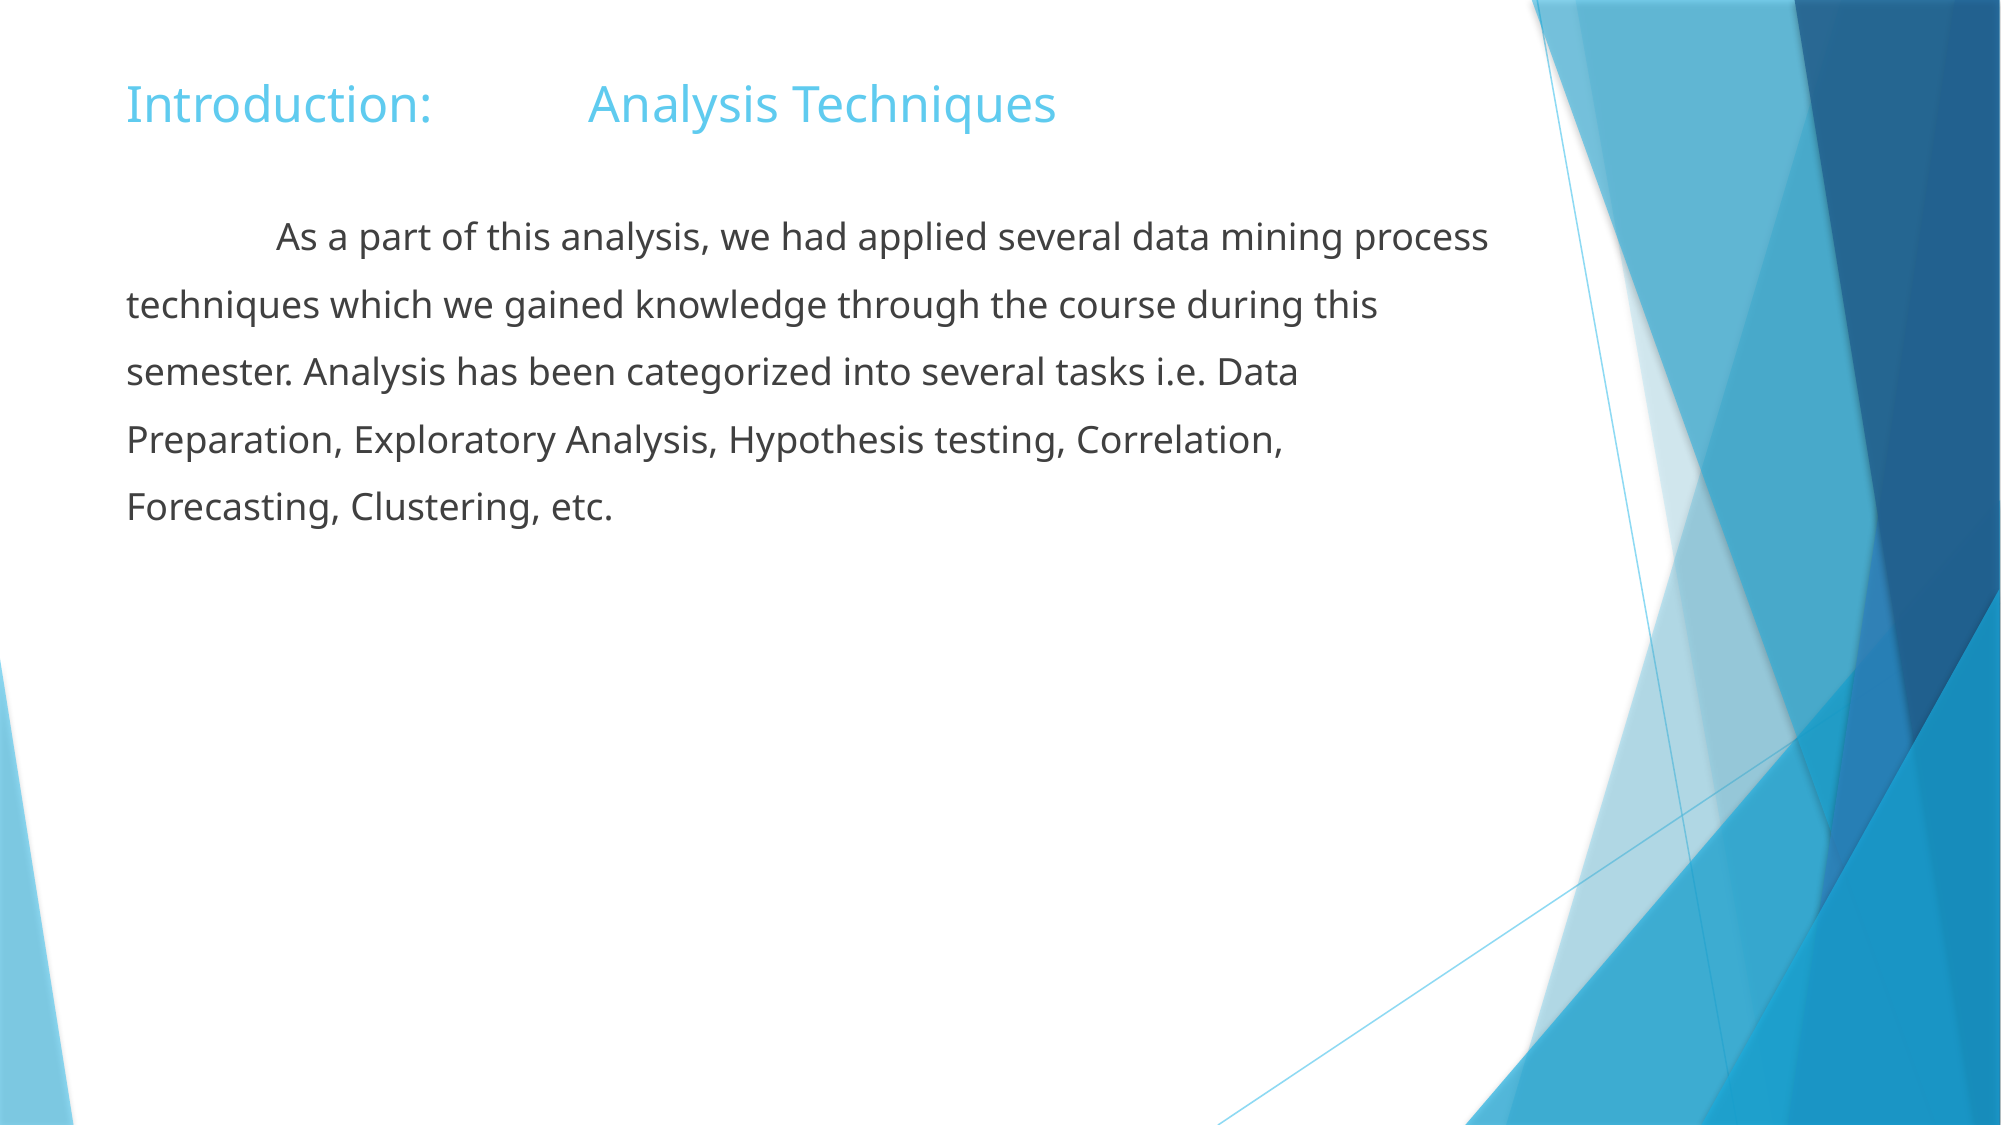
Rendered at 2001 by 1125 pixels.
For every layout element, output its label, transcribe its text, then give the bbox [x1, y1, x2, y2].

title Introduction: Analysis Techniques [111, 65, 1522, 136]
list As a part of this analysis, we had applied several data mining process techniques which we gained knowledge through the course during this semester. Analysis has been categorized into several tasks i.e. Data Preparation, Exploratory Analysis, Hypothesis testing, Correlation, Forecasting, Clustering, etc. [111, 183, 1522, 991]
